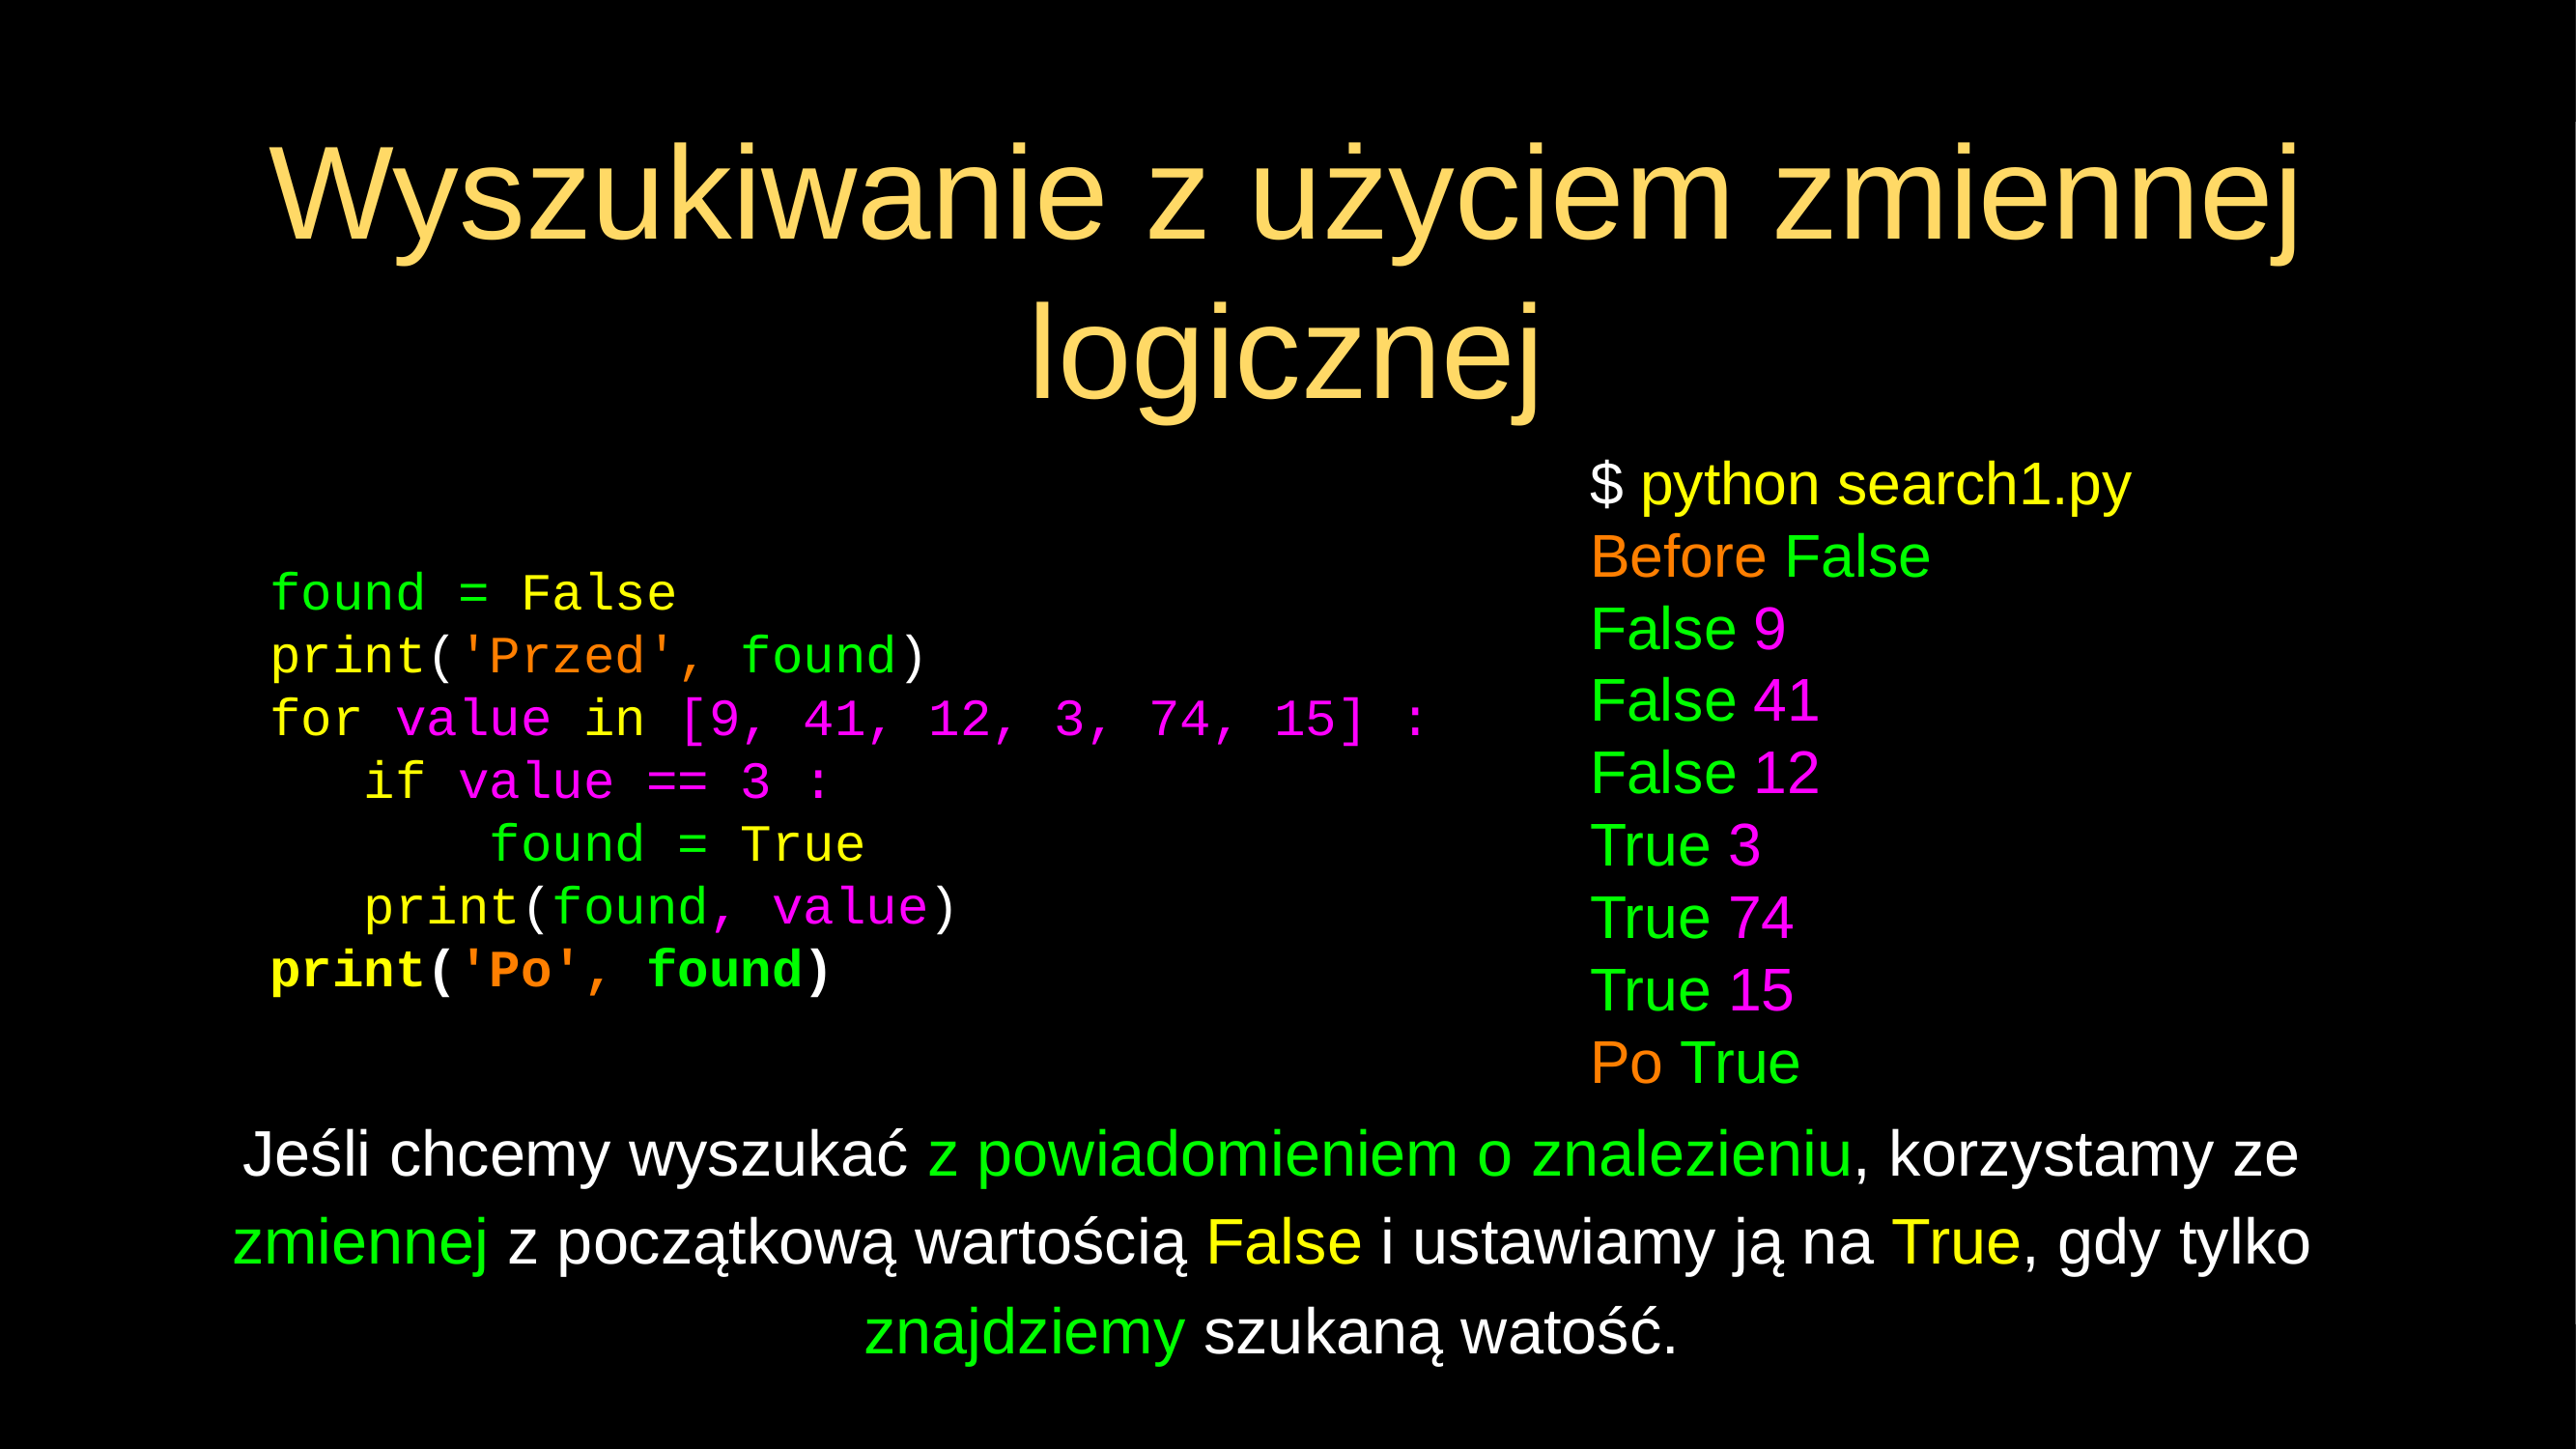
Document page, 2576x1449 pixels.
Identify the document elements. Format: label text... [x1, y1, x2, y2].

text_box found = False print('Przed', found) for value in [9, 41, 12, 3, 74, 15] : if value == 3 : found = True print(found, value) print('Po', found) [269, 470, 1491, 1086]
text_box Jeśli chcemy wyszukać z powiadomieniem o znalezieniu, korzystamy ze zmiennej z początkową wartością False i ustawiamy ją na True, gdy tylko znajdziemy szukaną watość. [153, 1142, 2391, 1324]
text_box $ python search1.py Before False False 9 False 41 False 12 True 3 True 74 True 15 Po True [1590, 374, 2184, 1142]
title Wyszukiwanie z użyciem zmiennej logicznej [183, 129, 2391, 403]
